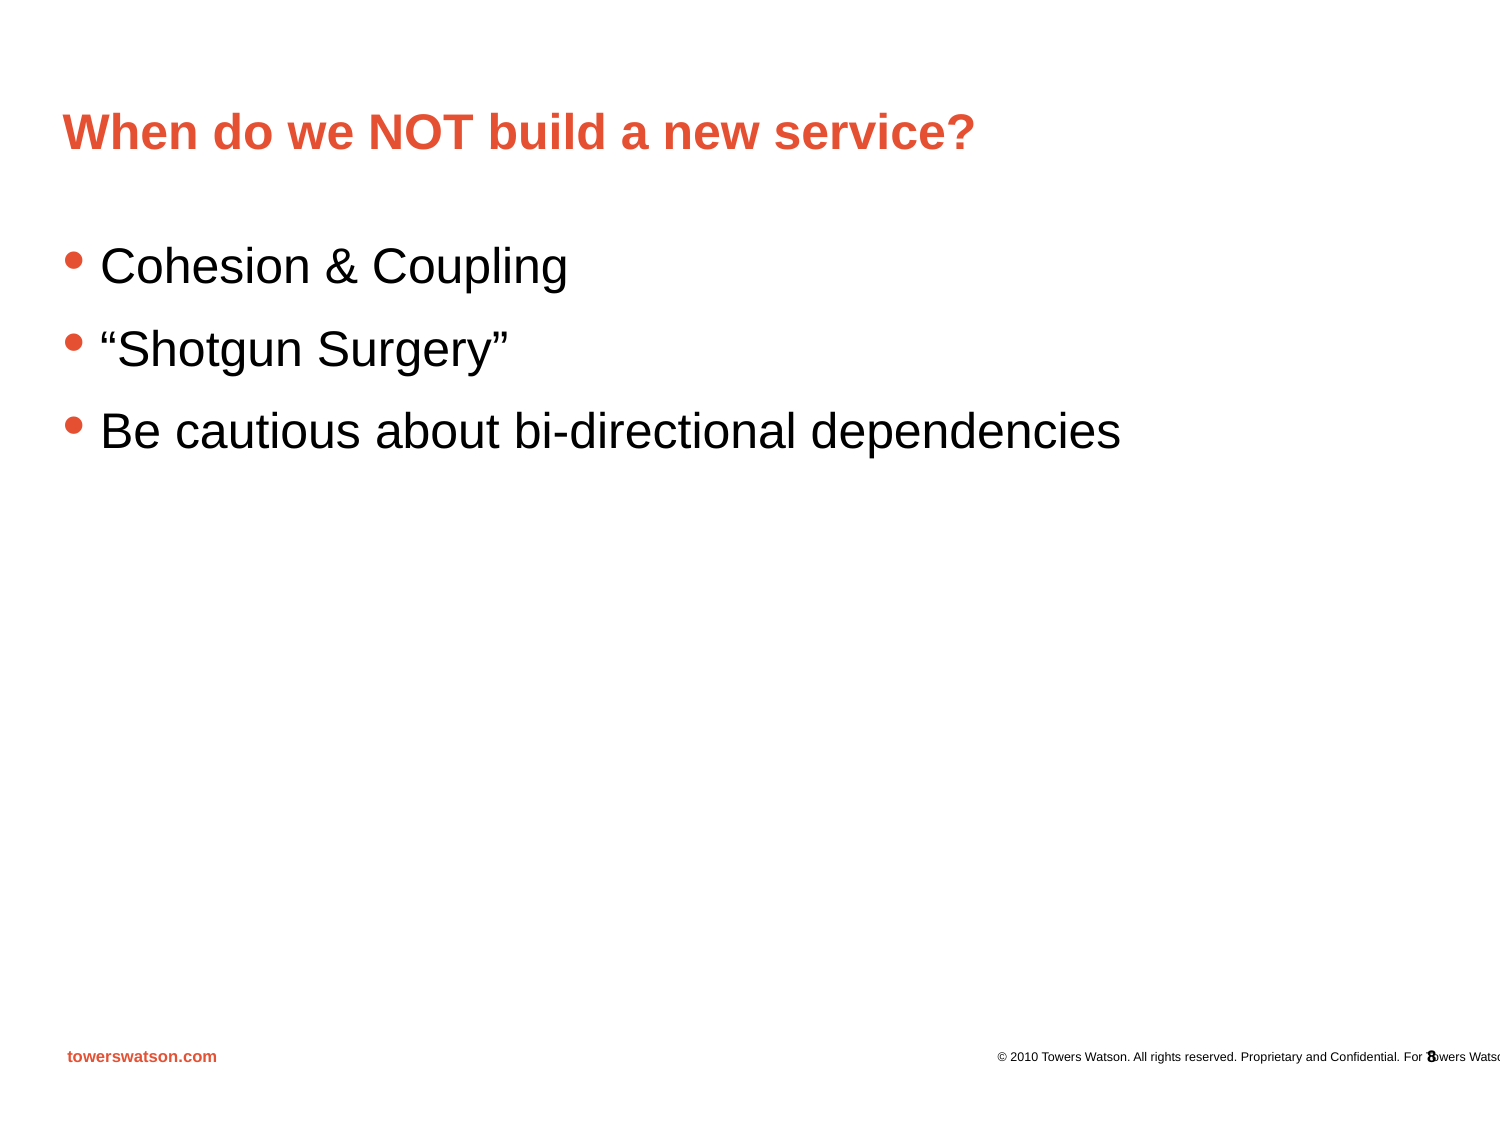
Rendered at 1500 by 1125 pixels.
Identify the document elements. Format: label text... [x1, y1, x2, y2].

slide_number 8 [1382, 1038, 1437, 1084]
list Cohesion & Coupling “Shotgun Surgery” Be cautious about bi-directional dependencies [62, 233, 1437, 975]
title When do we NOT build a new service? [62, 70, 1437, 197]
